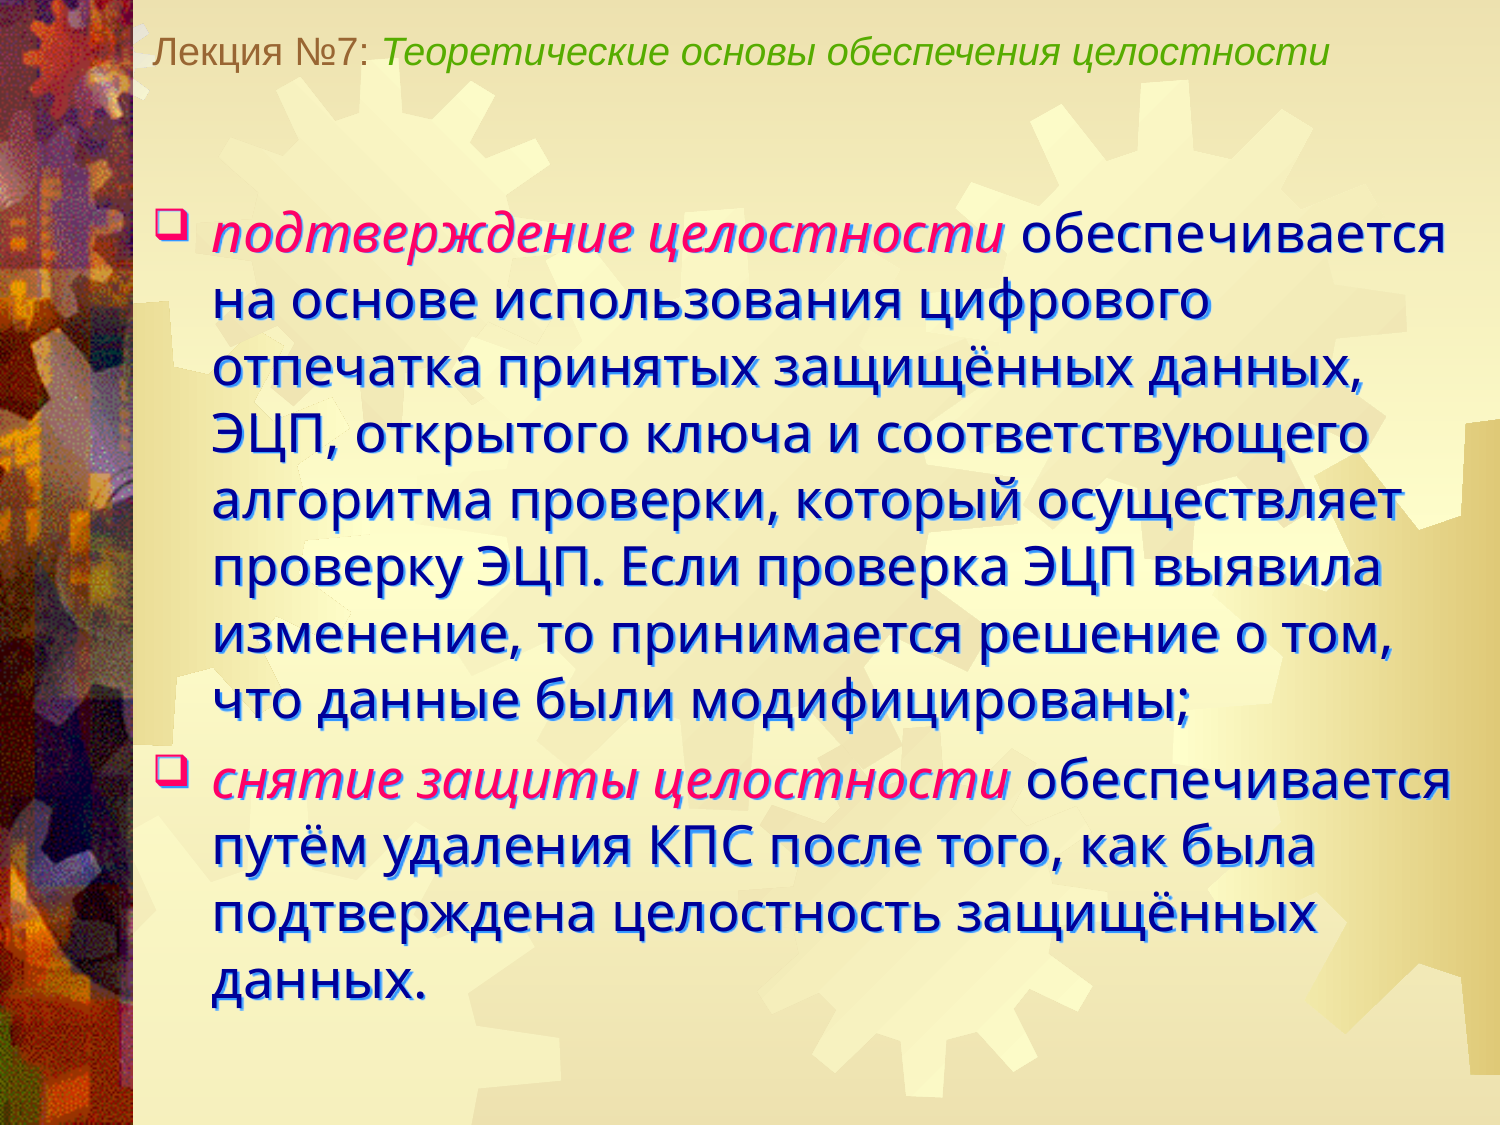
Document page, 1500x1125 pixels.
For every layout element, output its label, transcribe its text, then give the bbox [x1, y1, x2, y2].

text_box Лекция №7: Теоретические основы обеспечения целостности [130, 31, 1500, 74]
text_box подтверждение целостности обеспечивается на основе использования цифрового отпечатка принятых защищённых данных, ЭЦП, открытого ключа и соответствующего алгоритма проверки, который осуществляет проверку ЭЦП. Если проверка ЭЦП выявила изменение, то принимается решение о том, что данные были модифицированы; снятие защиты целостности обеспечивается путём удаления КПС после того, как была подтверждена целостность защищённых данных. [152, 196, 1465, 1009]
picture [0, 0, 133, 1125]
